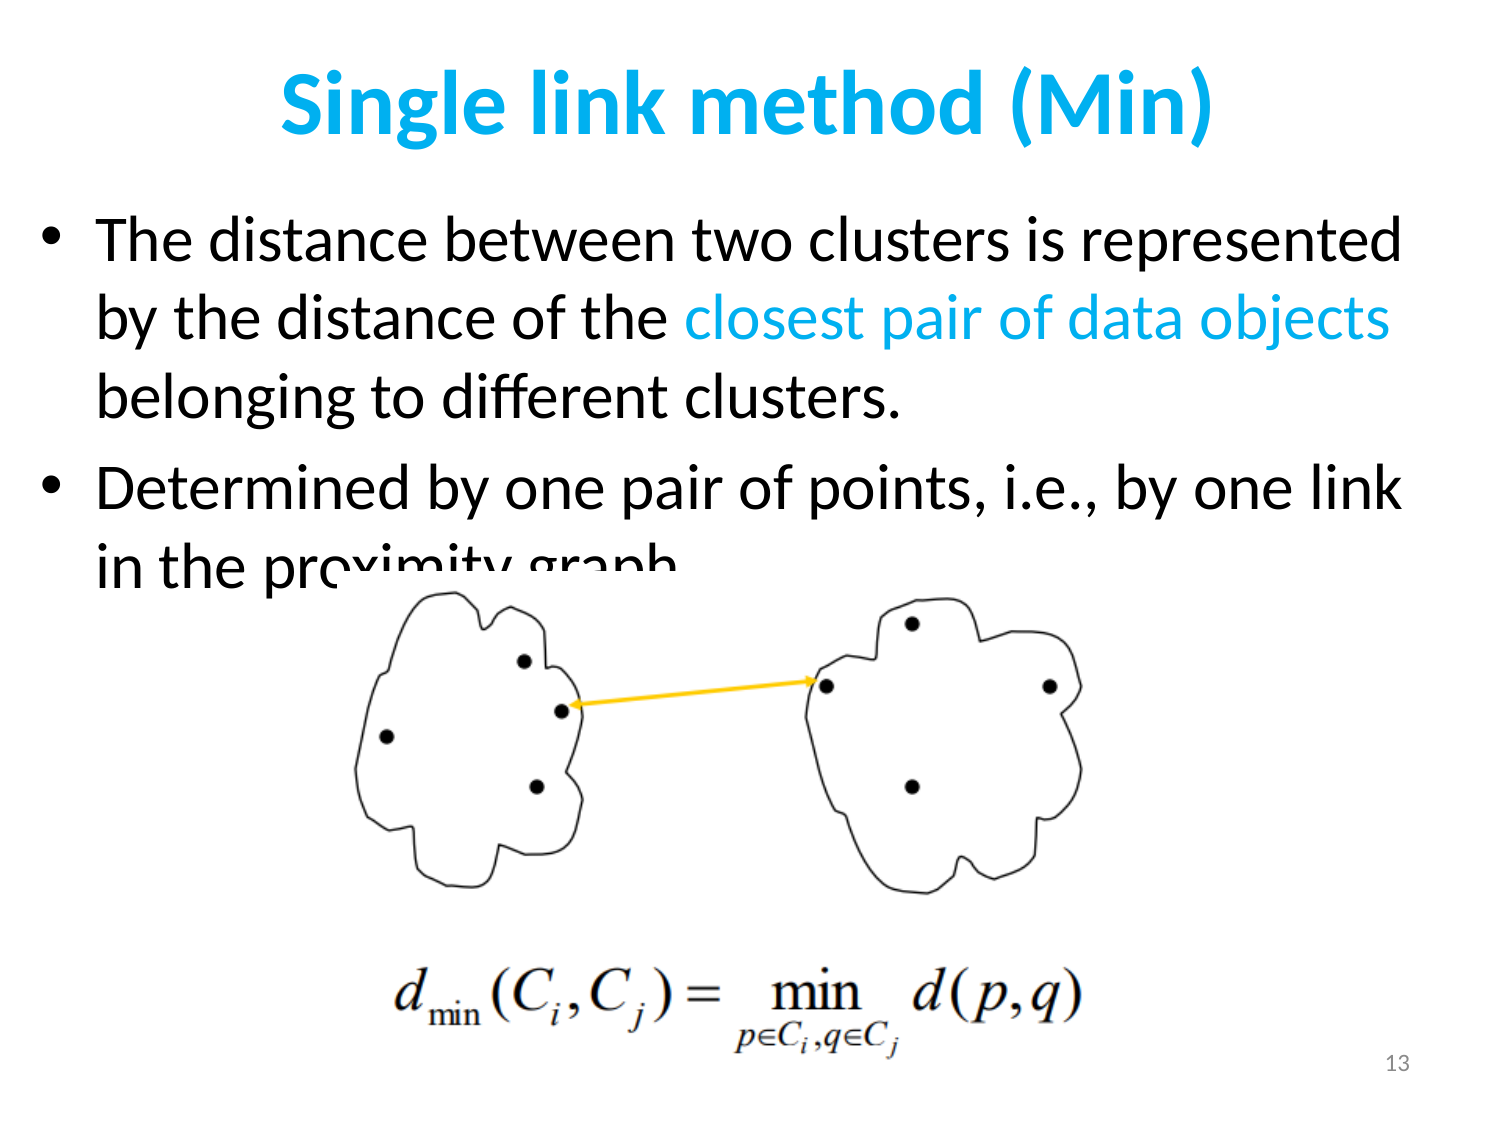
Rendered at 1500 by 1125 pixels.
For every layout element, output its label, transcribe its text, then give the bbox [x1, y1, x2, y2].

slide_number 13 [1074, 1024, 1425, 1100]
list The distance between two clusters is represented by the distance of the closest pair of data objects belonging to different clusters. Determined by one pair of points, i.e., by one link in the proximity graph [24, 188, 1471, 613]
title Single link method (Min) [74, 4, 1425, 188]
picture [337, 571, 1095, 1066]
